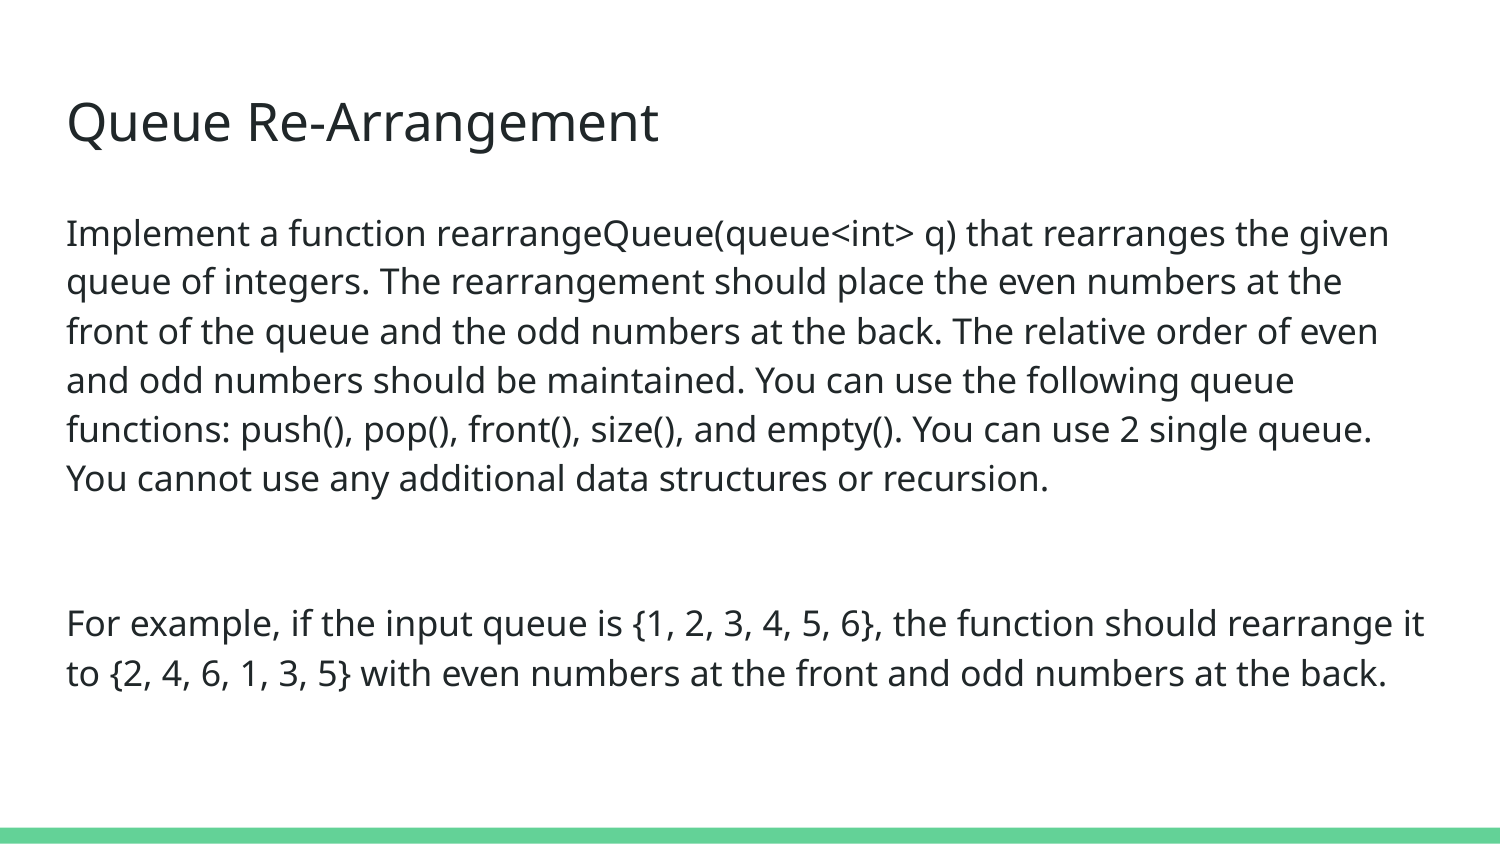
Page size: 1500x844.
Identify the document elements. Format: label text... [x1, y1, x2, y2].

title Queue Re-Arrangement [51, 72, 1449, 167]
list Implement a function rearrangeQueue(queue<int> q) that rearranges the given queue of integers. The rearrangement should place the even numbers at the front of the queue and the odd numbers at the back. The relative order of even and odd numbers should be maintained. You can use the following queue functions: push(), pop(), front(), size(), and empty(). You can use 2 single queue. You cannot use any additional data structures or recursion. For example, if the input queue is {1, 2, 3, 4, 5, 6}, the function should rearrange it to {2, 4, 6, 1, 3, 5} with even numbers at the front and odd numbers at the back. [51, 189, 1449, 750]
